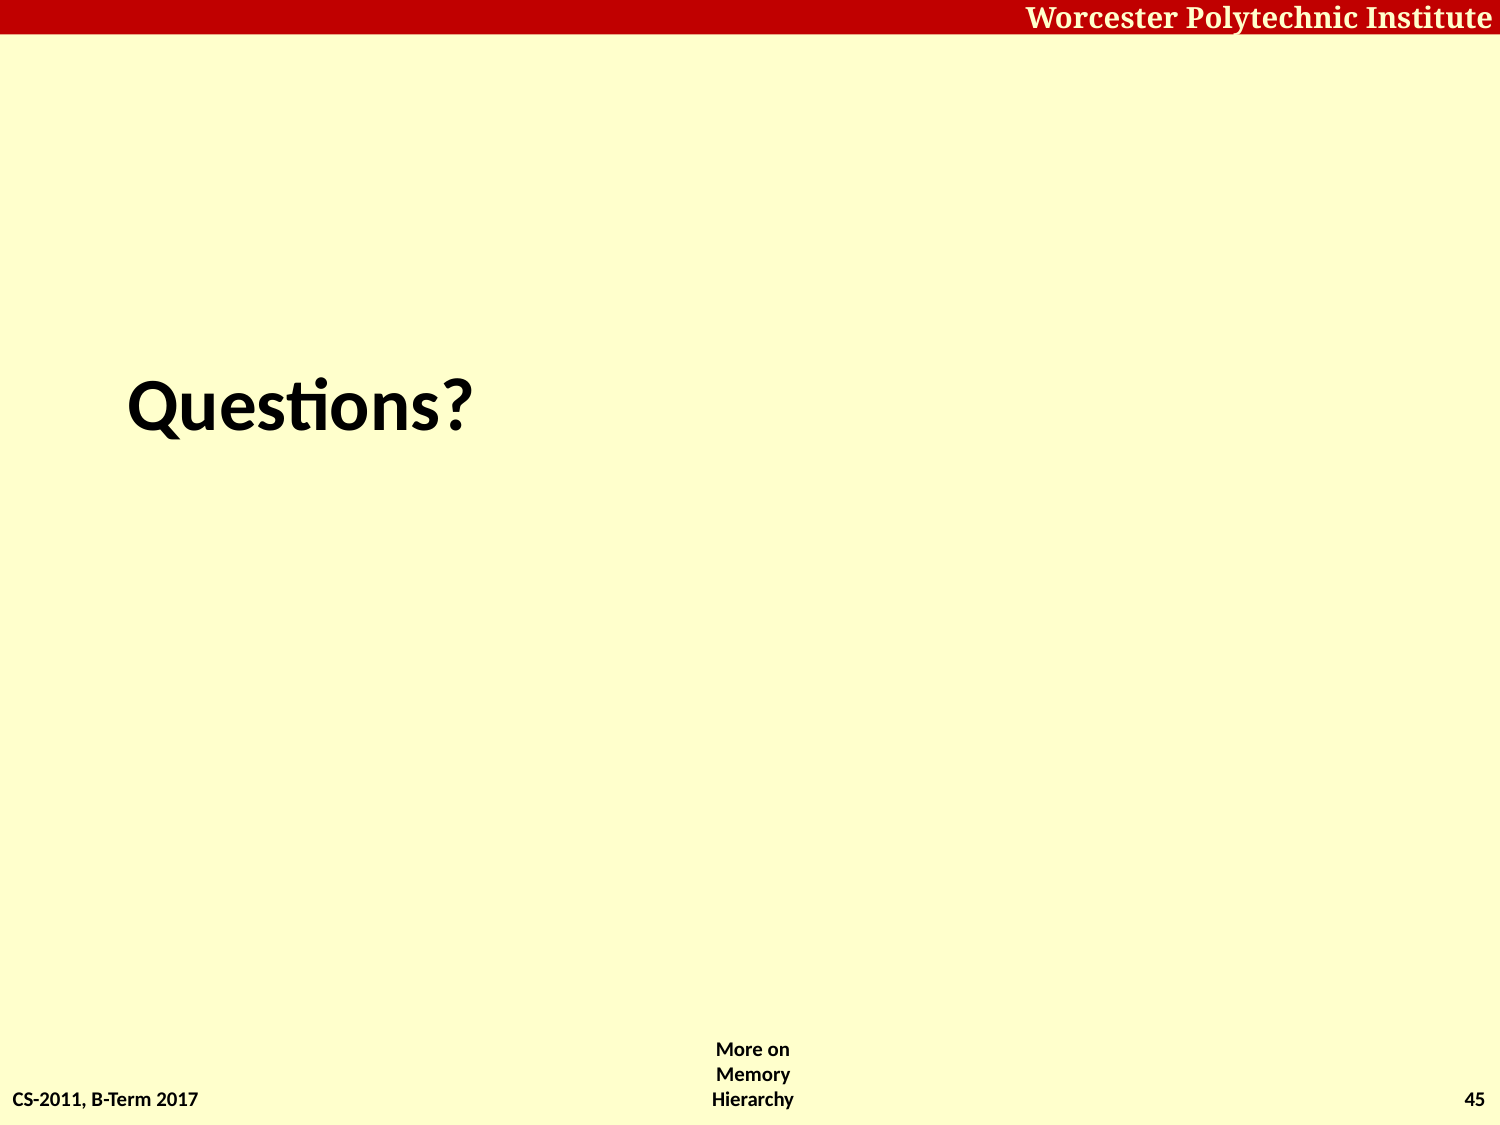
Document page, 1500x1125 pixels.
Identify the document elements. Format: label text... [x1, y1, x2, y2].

title Questions? [112, 279, 1388, 522]
slide_number 45 [1460, 1085, 1486, 1111]
footer More on Memory Hierarchy [691, 1084, 809, 1111]
slide_number CS-2011, B-Term 2017 [12, 1085, 205, 1111]
